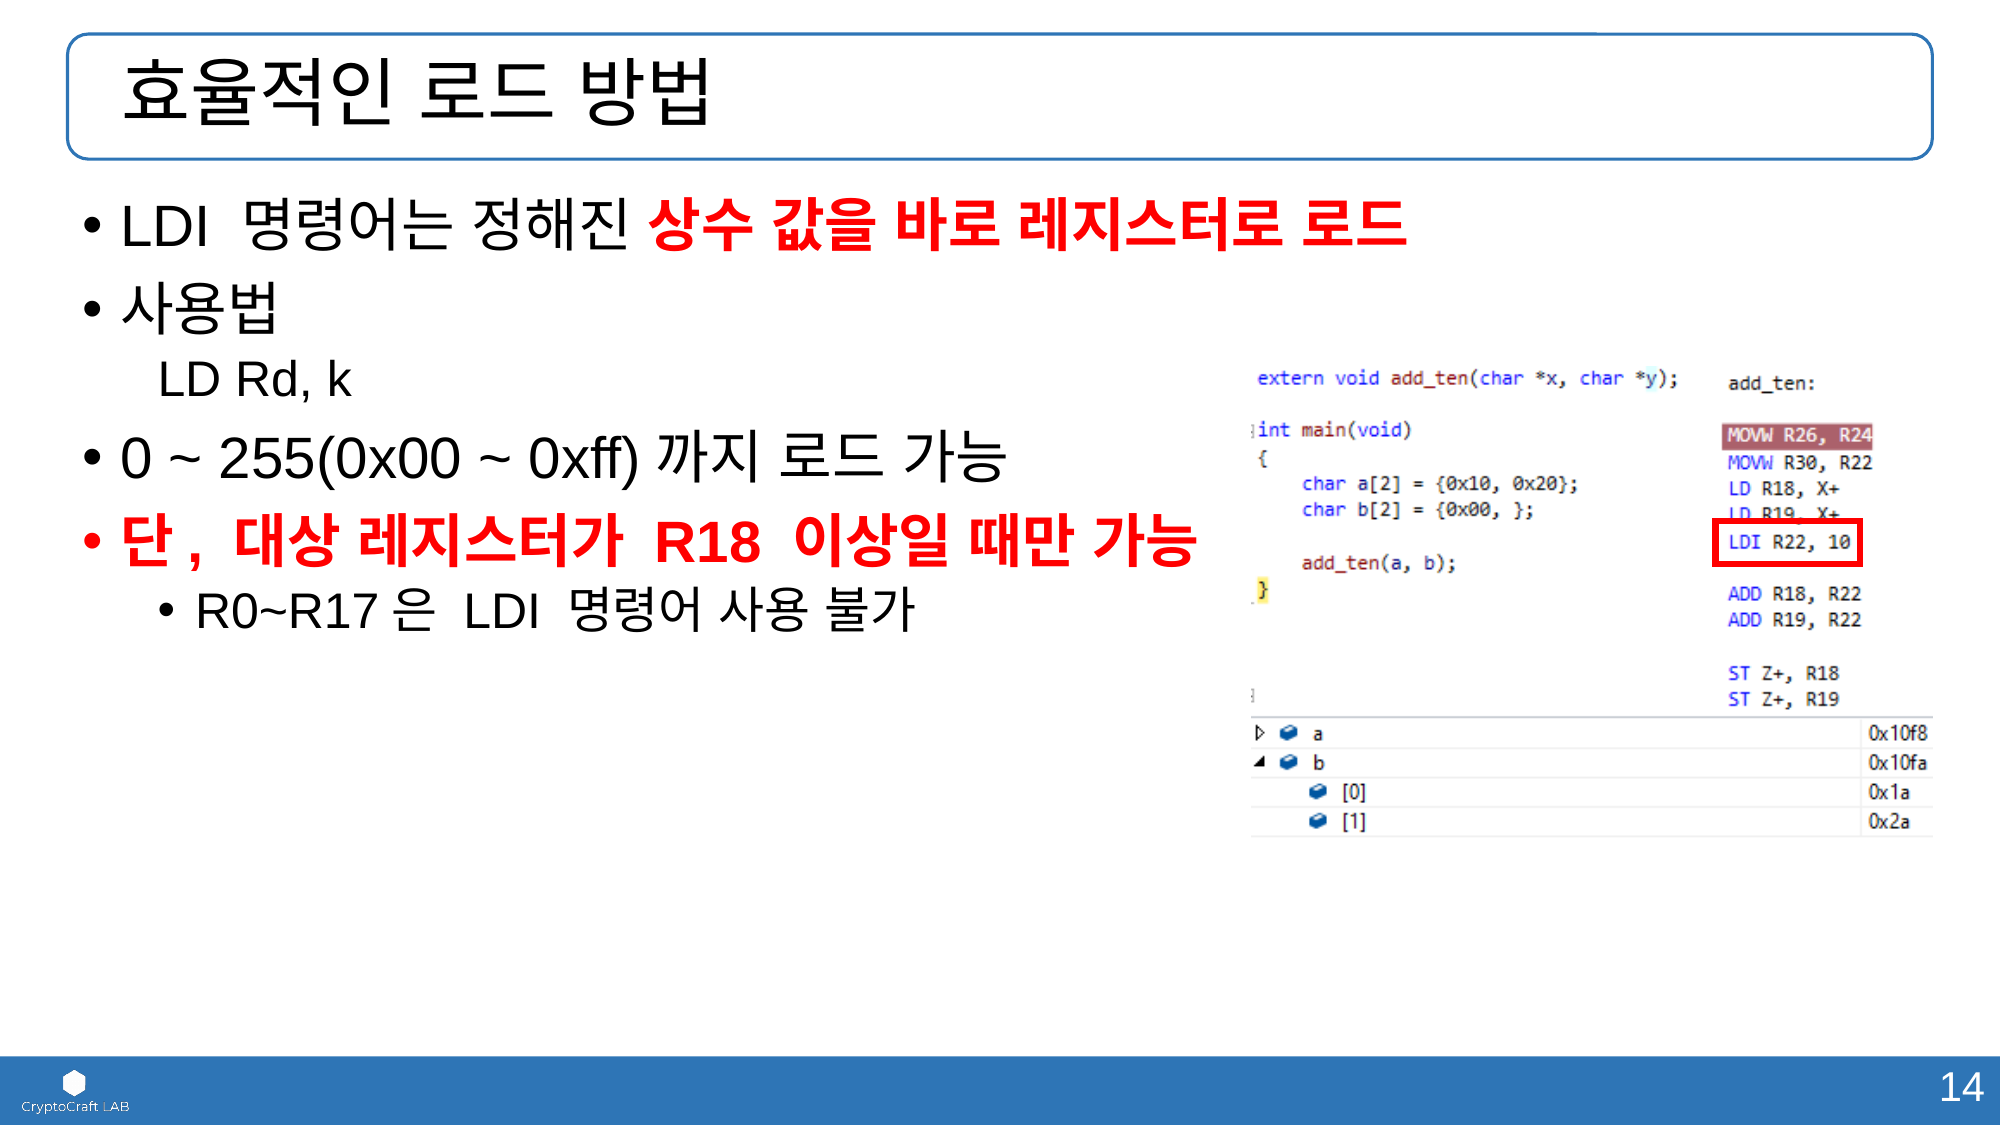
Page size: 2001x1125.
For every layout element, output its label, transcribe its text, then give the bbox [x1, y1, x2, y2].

list LDI 명령어는 정해진 상수 값을 바로 레지스터로 로드 사용법 LD Rd, k 0 ~ 255(0x00 ~ 0xff)까지 로드 가능 단, 대상 레지스터가 R18 이상일 때만 가능 R0~R17은 LDI 명령어 사용 불가 [67, 189, 1933, 1019]
picture [13, 1061, 138, 1123]
picture [1251, 366, 1933, 841]
title 효율적인 로드 방법 [67, 34, 1933, 160]
